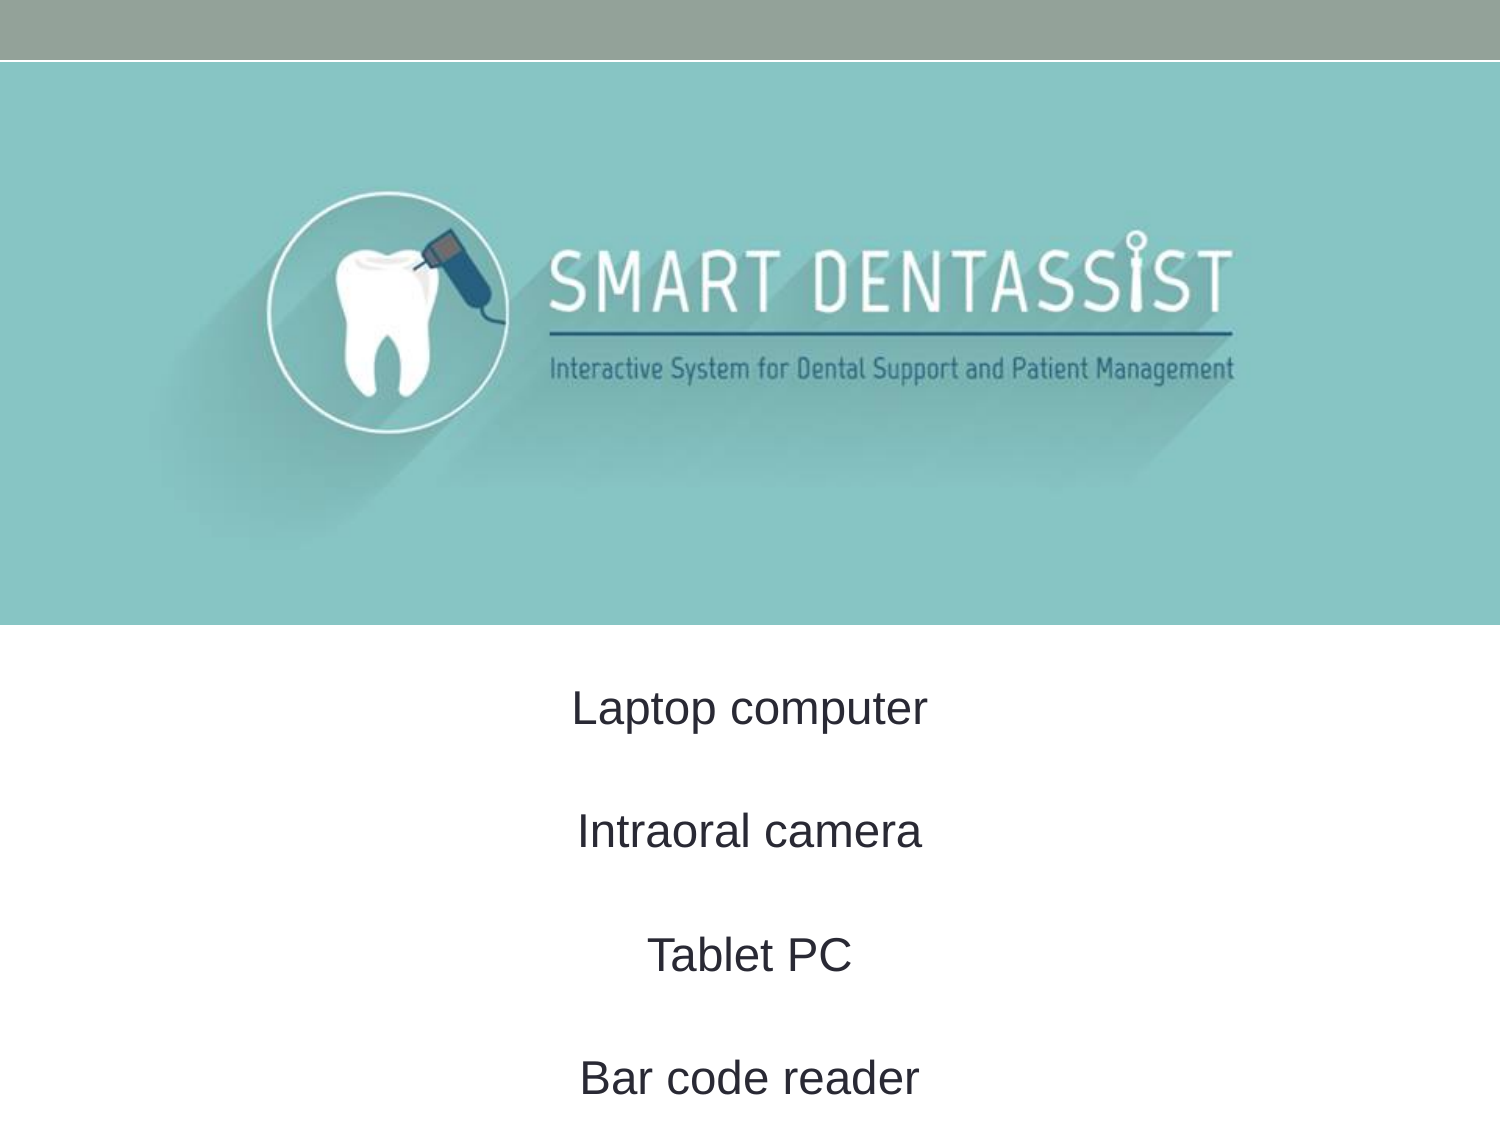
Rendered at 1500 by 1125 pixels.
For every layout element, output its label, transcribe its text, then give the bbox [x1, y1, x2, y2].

picture [0, 62, 1500, 626]
list Laptop computer Intraoral camera Tablet PC Bar code reader [0, 632, 1500, 1113]
